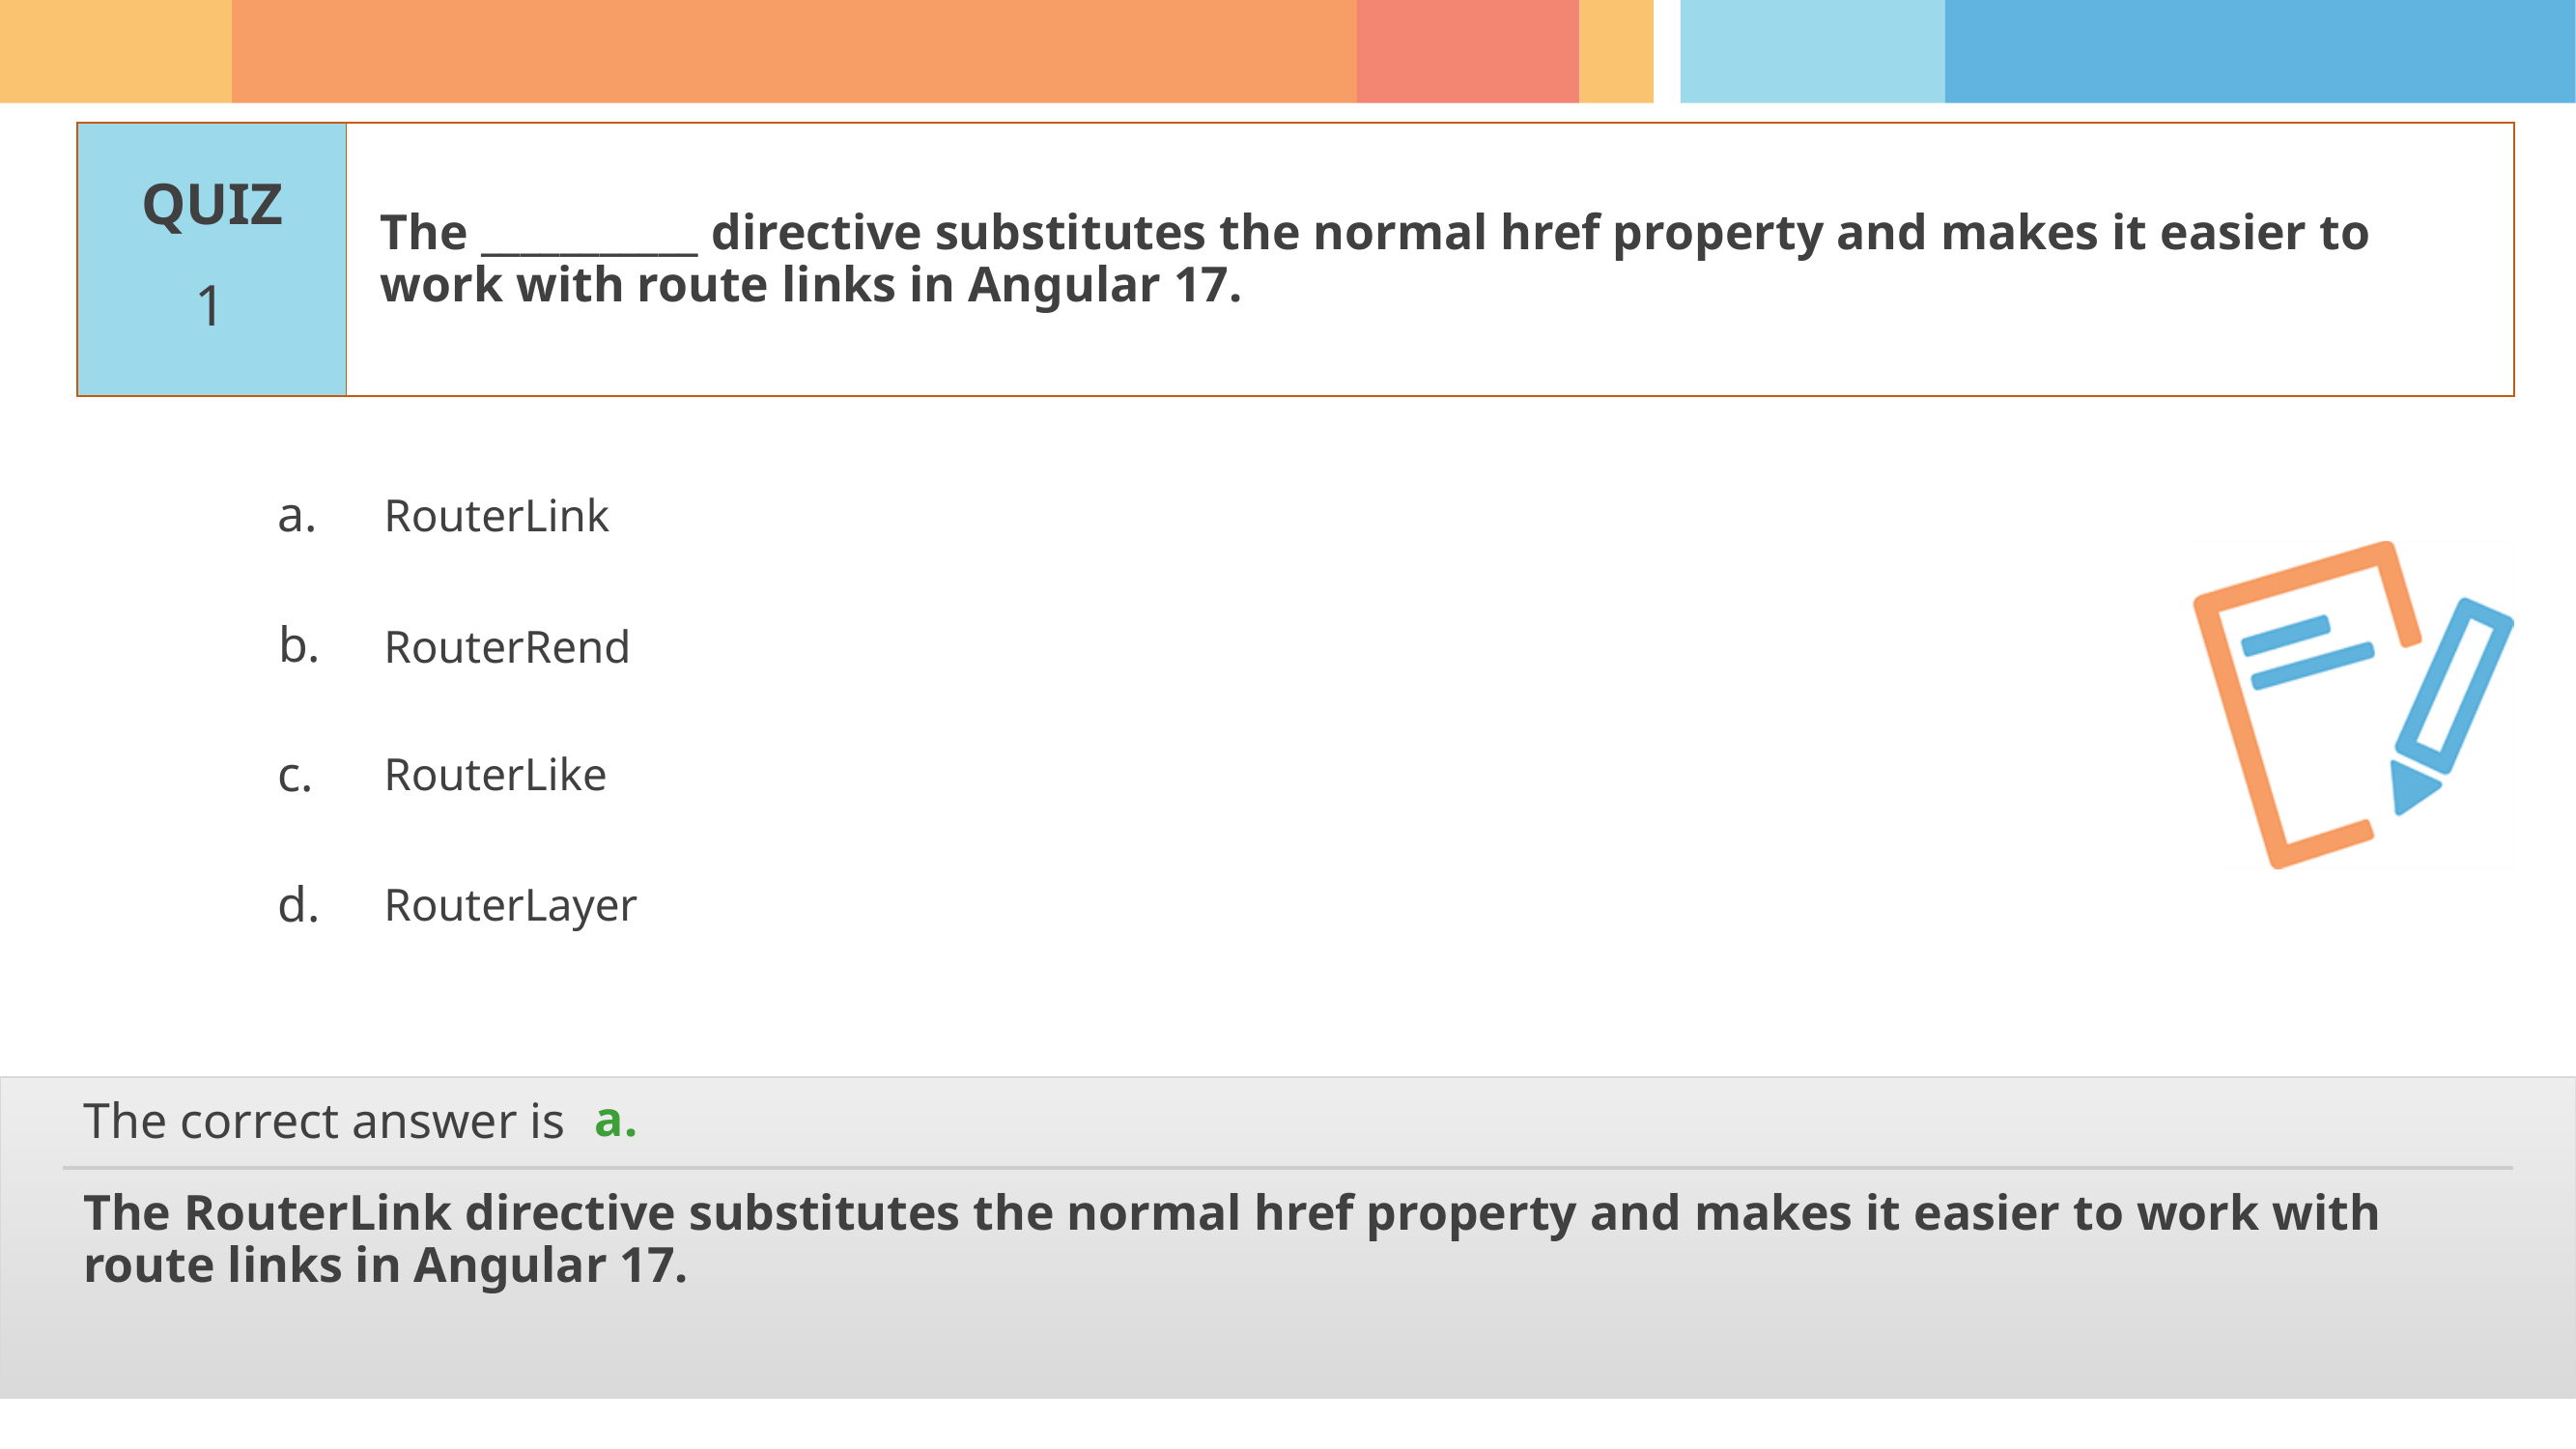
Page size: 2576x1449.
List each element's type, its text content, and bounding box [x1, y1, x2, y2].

list 1 [77, 265, 344, 352]
list RouterRend [369, 592, 2152, 704]
picture [2187, 541, 2514, 869]
list RouterLink [369, 462, 2152, 574]
list RouterLayer [369, 851, 2152, 963]
list The ___________ directive substitutes the normal href property and makes it easier to work with route links in Angular 17. [365, 147, 2488, 374]
list The RouterLink directive substitutes the normal href property and makes it easier to work with route links in Angular 17. [69, 1181, 2513, 1386]
list RouterLike [369, 721, 2152, 833]
list a. [580, 1071, 2010, 1170]
